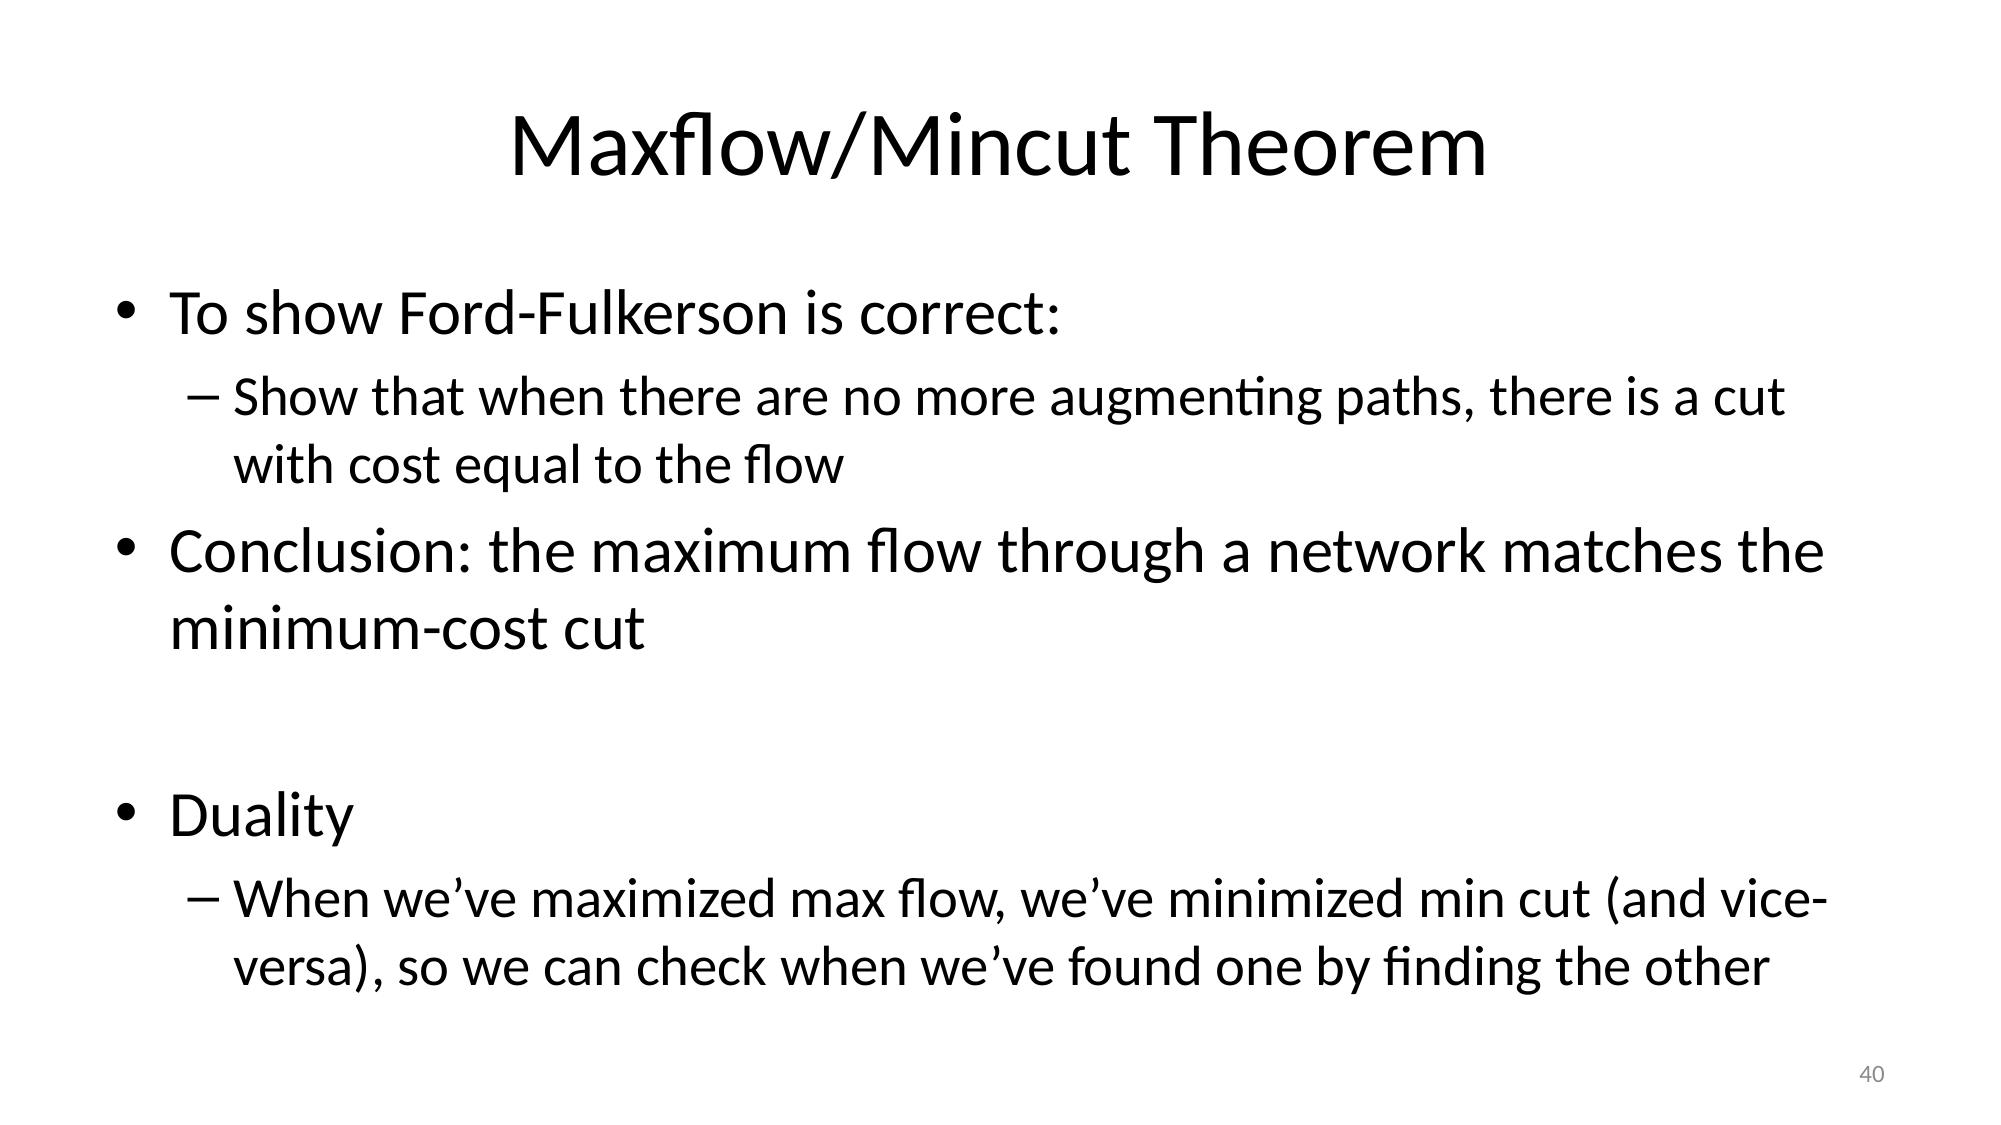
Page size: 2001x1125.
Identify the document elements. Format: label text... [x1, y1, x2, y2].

slide_number 40 [1433, 1042, 1900, 1103]
title Maxflow/Mincut Theorem [99, 45, 1900, 233]
